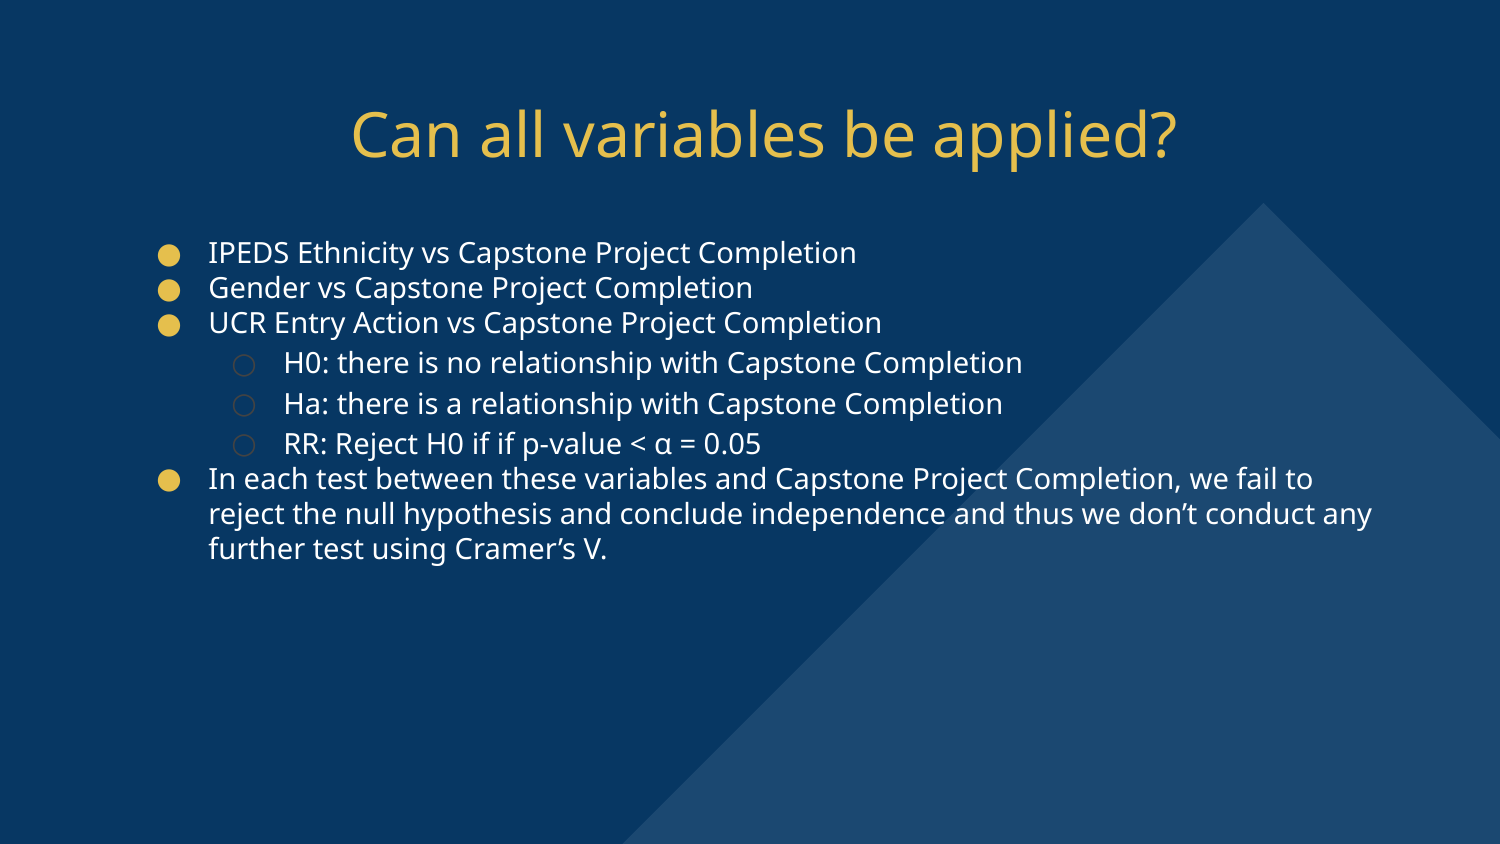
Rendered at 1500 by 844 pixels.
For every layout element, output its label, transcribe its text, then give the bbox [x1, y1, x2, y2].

list IPEDS Ethnicity vs Capstone Project Completion Gender vs Capstone Project Completion UCR Entry Action vs Capstone Project Completion H0: there is no relationship with Capstone Completion Ha: there is a relationship with Capstone Completion RR: Reject H0 if if p-value < α = 0.05 In each test between these variables and Capstone Project Completion, we fail to reject the null hypothesis and conclude independence and thus we don’t conduct any further test using Cramer’s V. [118, 219, 1412, 790]
title Can all variables be applied? [118, 71, 1412, 194]
